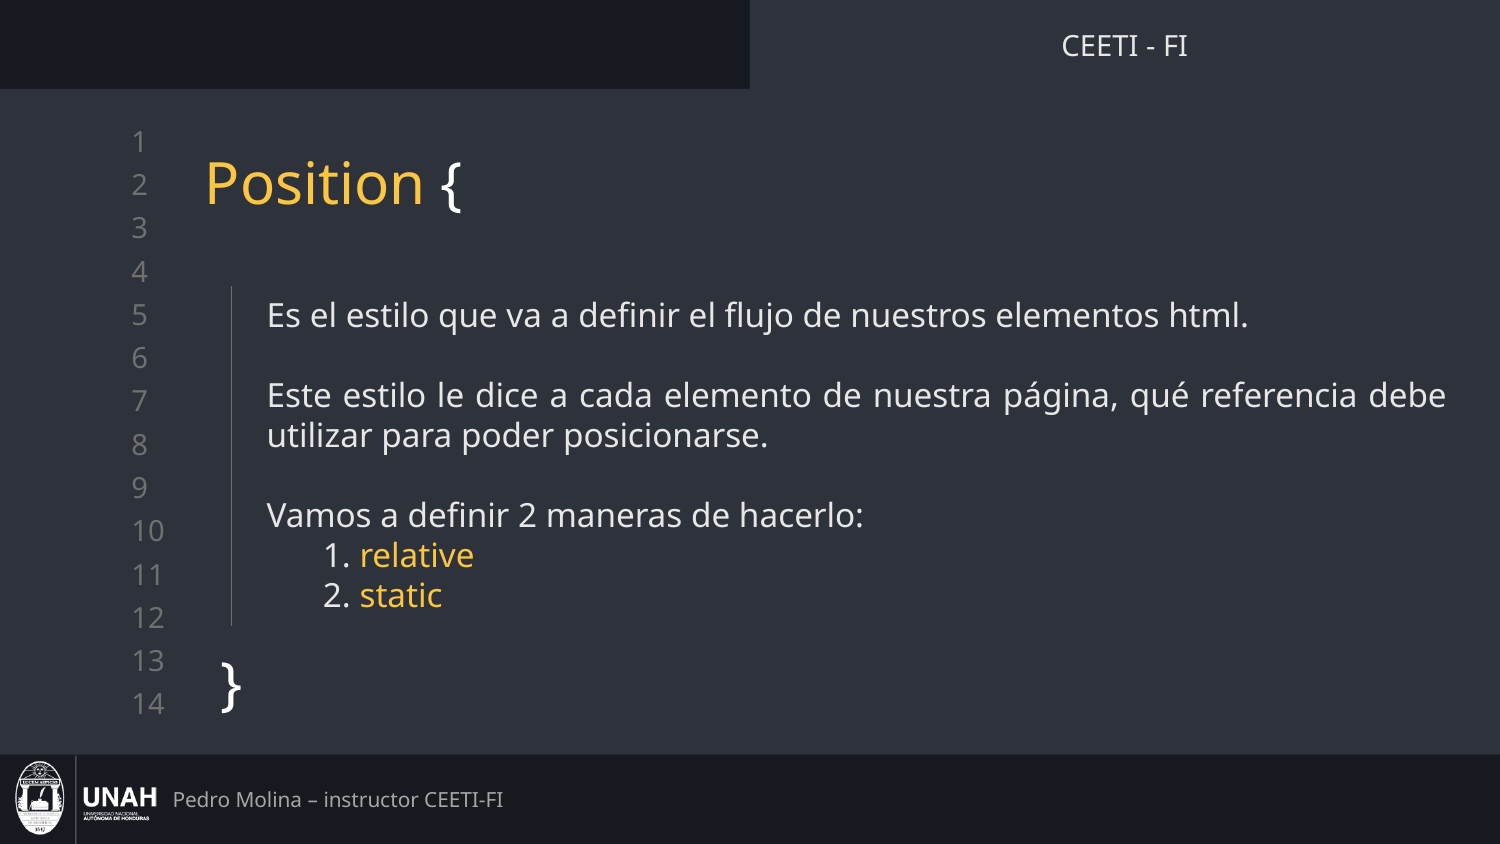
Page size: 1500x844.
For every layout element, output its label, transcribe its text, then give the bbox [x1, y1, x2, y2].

title Position { [189, 64, 1009, 284]
text_box CEETI - FI [749, 15, 1500, 74]
text_box Pedro Molina – instructor CEETI-FI [163, 770, 693, 829]
picture [11, 750, 158, 844]
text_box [189, 285, 274, 784]
subtitle Es el estilo que va a definir el flujo de nuestros elementos html. Este estilo le dice a cada elemento de nuestra página, qué referencia debe utilizar para poder posicionarse. Vamos a definir 2 maneras de hacerlo: 1. relative 2. static [251, 251, 1464, 697]
